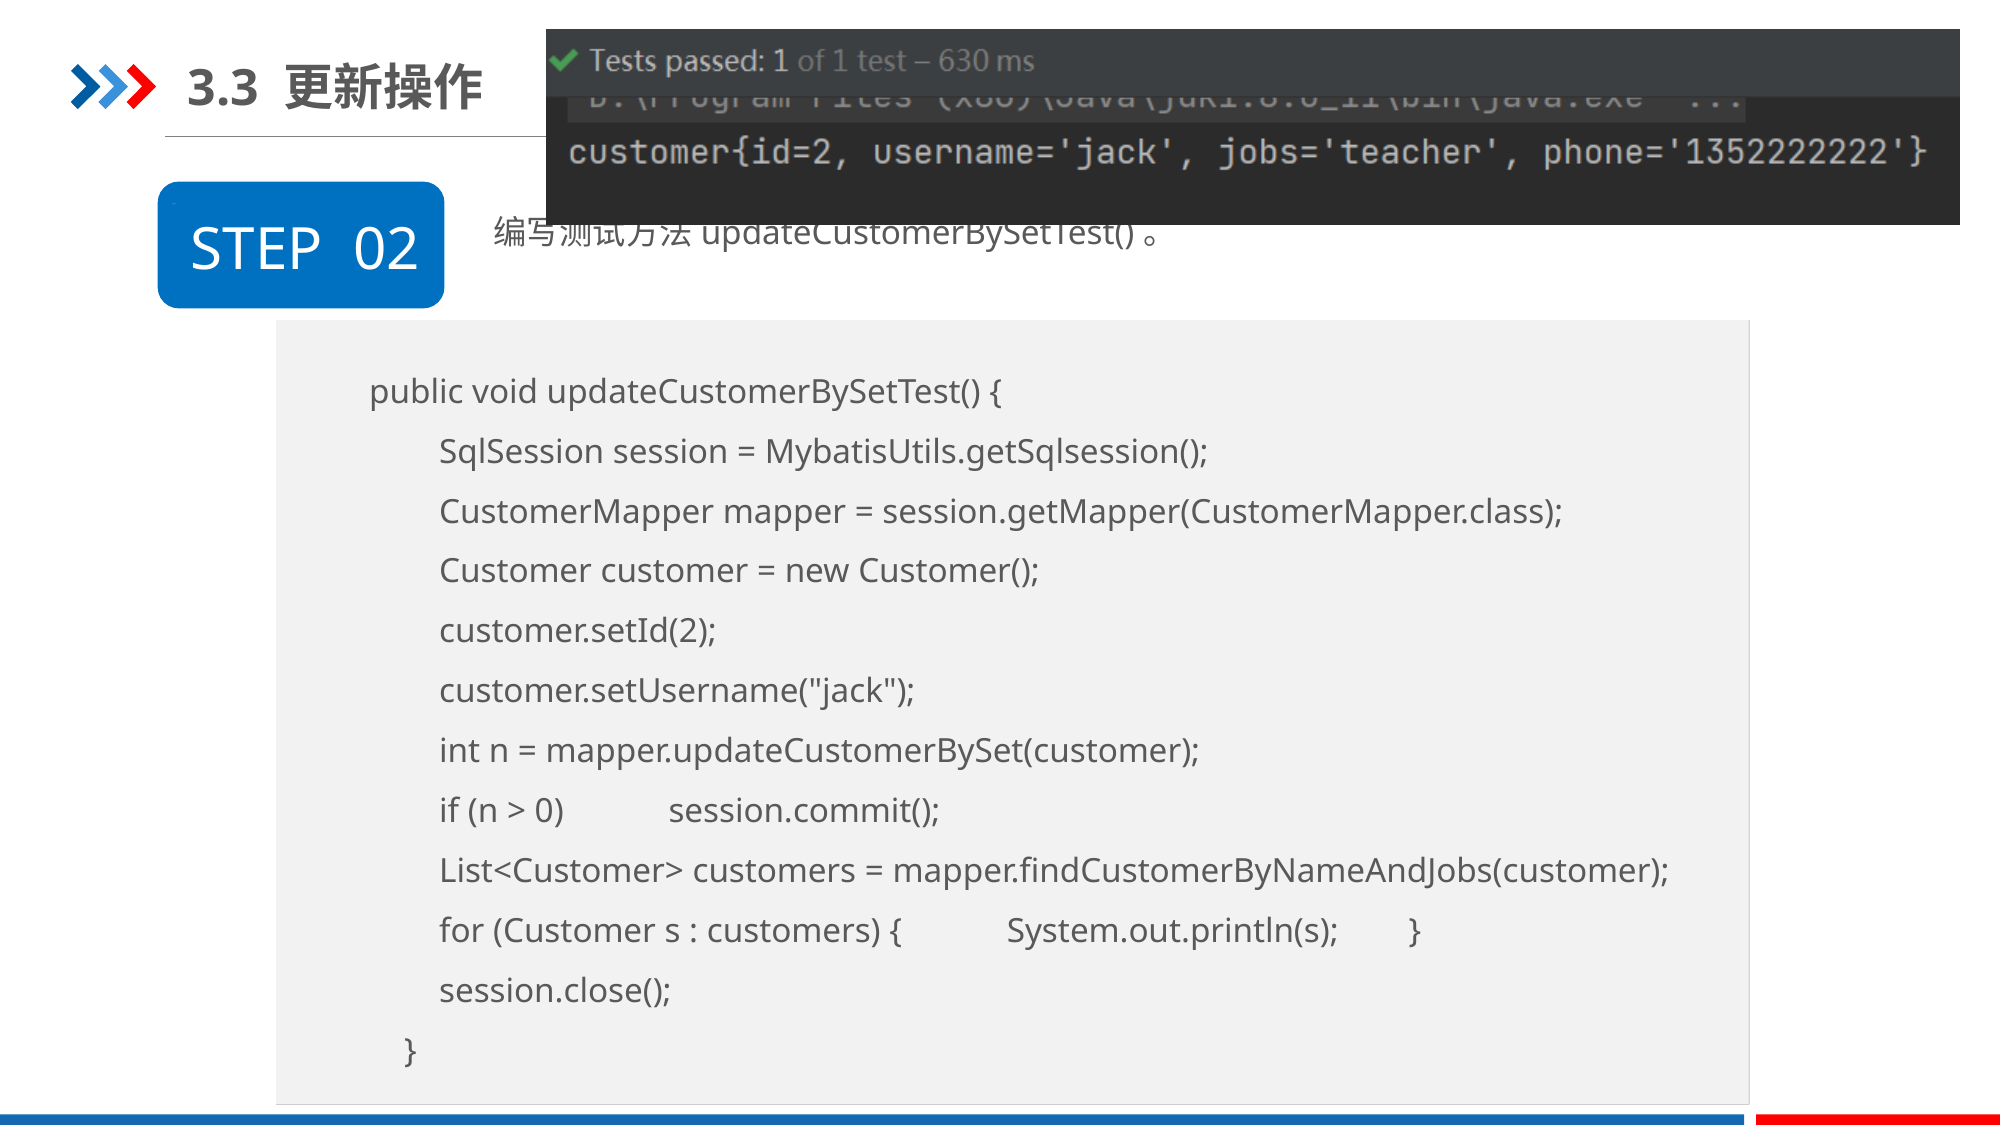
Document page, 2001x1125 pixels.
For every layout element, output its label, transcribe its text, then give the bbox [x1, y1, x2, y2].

picture [546, 29, 1960, 225]
text_box 3.3 更新操作 [187, 43, 522, 127]
picture [276, 320, 1752, 1107]
text_box 编写测试方法updateCustomerBySetTest()。 [478, 183, 1871, 259]
text_box [156, 180, 446, 310]
text_box STEP 02 [172, 203, 439, 289]
